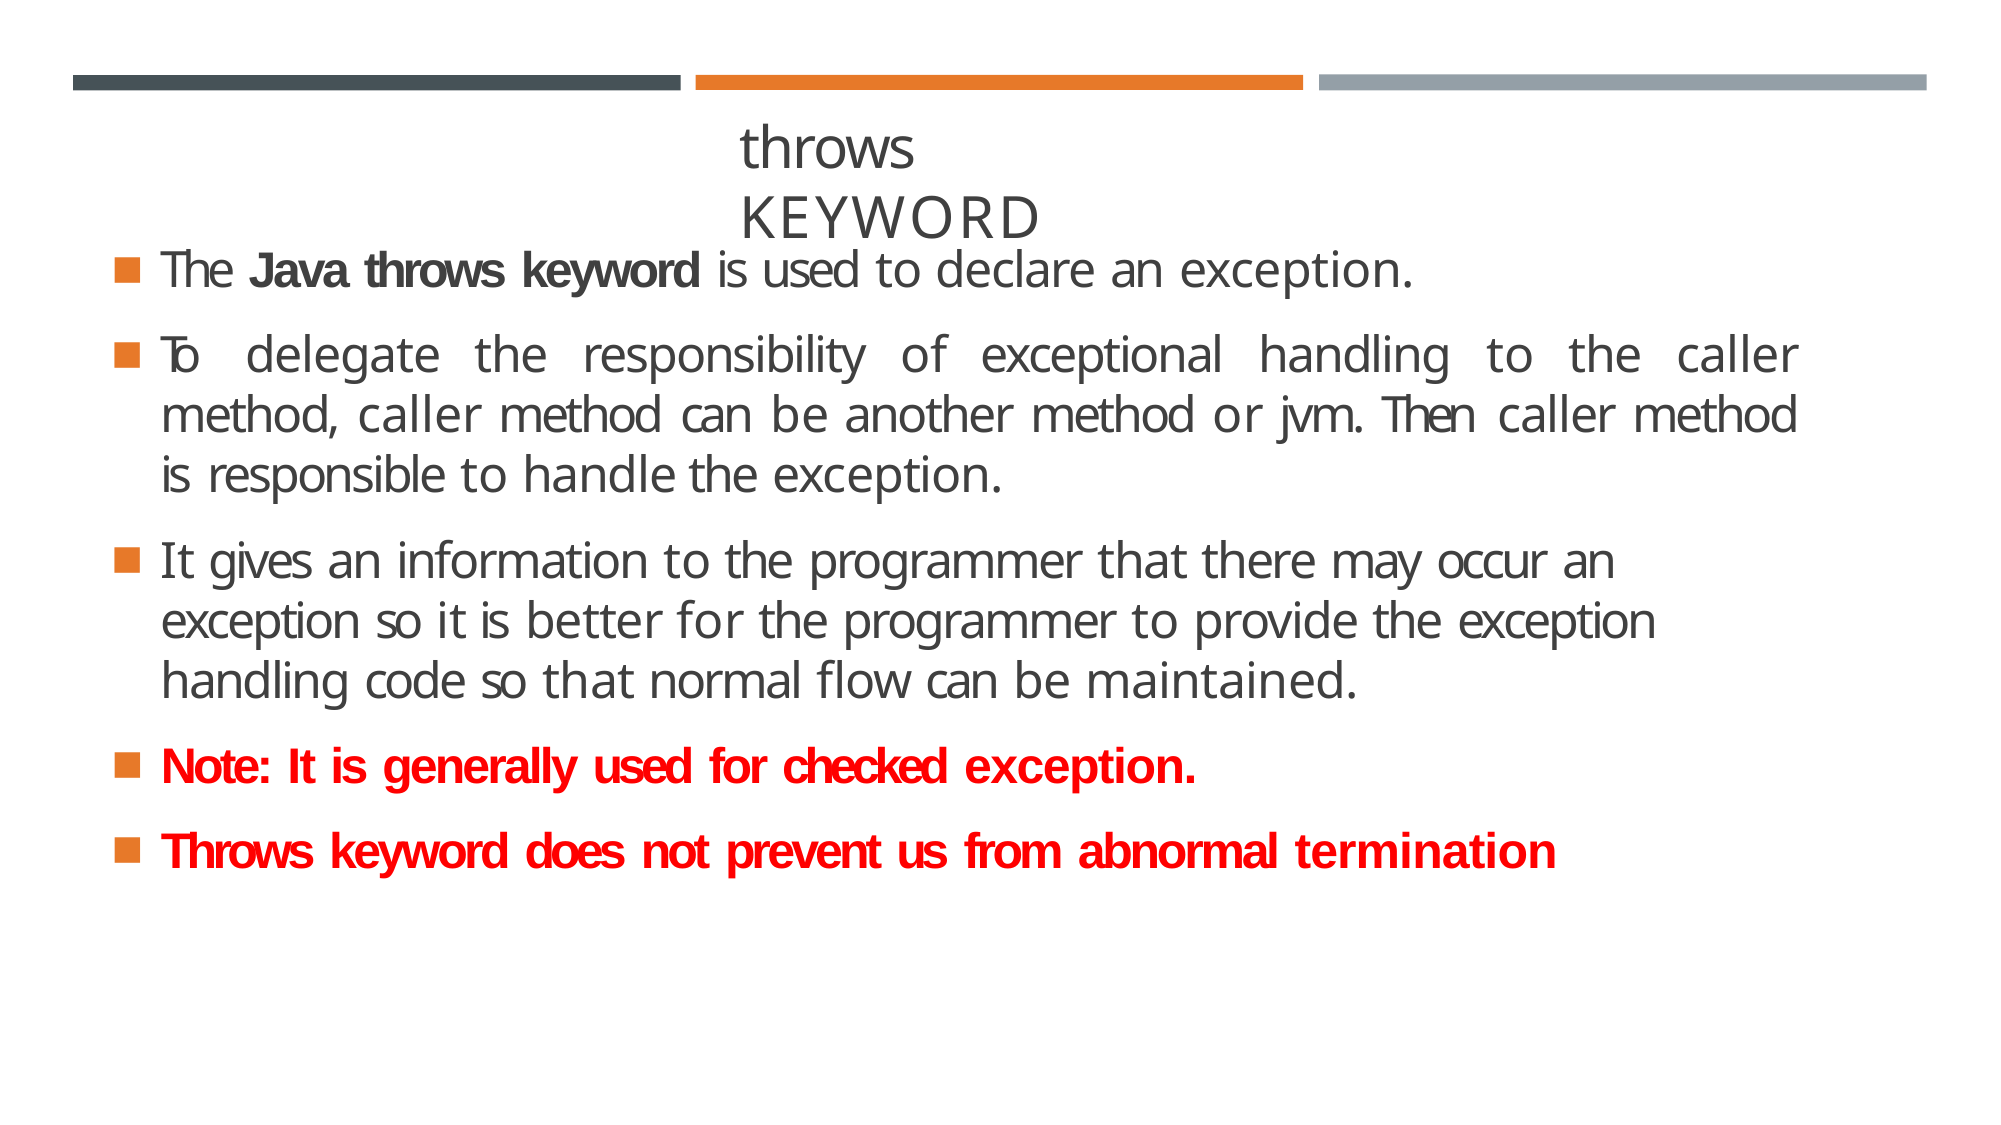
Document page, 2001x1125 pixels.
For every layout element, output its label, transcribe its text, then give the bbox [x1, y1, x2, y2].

title throws KEYWORD [737, 108, 1208, 211]
text_box The Java throws keyword is used to declare an exception. To delegate the responsibility of exceptional handling to the caller method, caller method can be another method or jvm. Then caller method is responsible to handle the exception. It gives an information to the programmer that there may occur an exception so it is better for the programmer to provide the exception handling code so that normal flow can be maintained. Note: It is generally used for checked exception. Throws keyword does not prevent us from abnormal termination [108, 211, 1801, 878]
